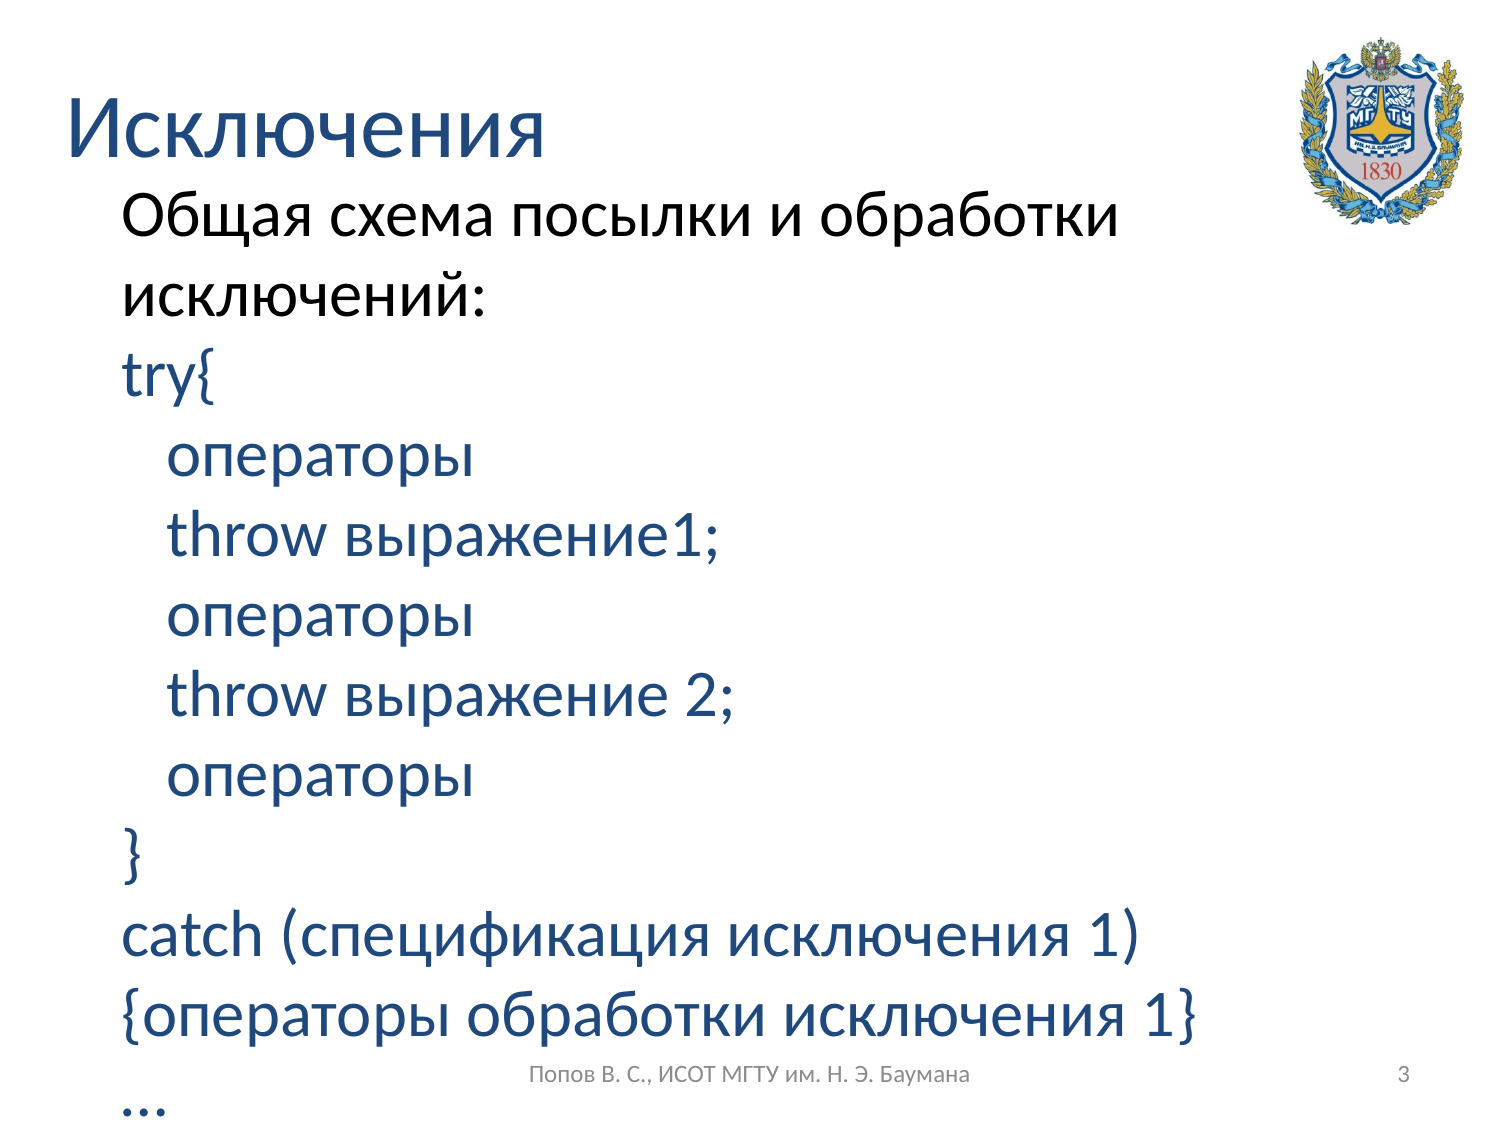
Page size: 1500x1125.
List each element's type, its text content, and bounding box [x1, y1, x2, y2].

footer Попов В. С., ИСОТ МГТУ им. Н. Э. Баумана [512, 1042, 988, 1103]
text_box Общая схема посылки и обработки исключений: try{ операторы throw выражение1; операторы throw выражение 2; операторы } catch (спецификация исключения 1) {операторы обработки исключения 1} … [50, 162, 1450, 1125]
slide_number 3 [1074, 1042, 1425, 1103]
picture [1299, 37, 1464, 226]
title Исключения [50, 0, 1275, 162]
